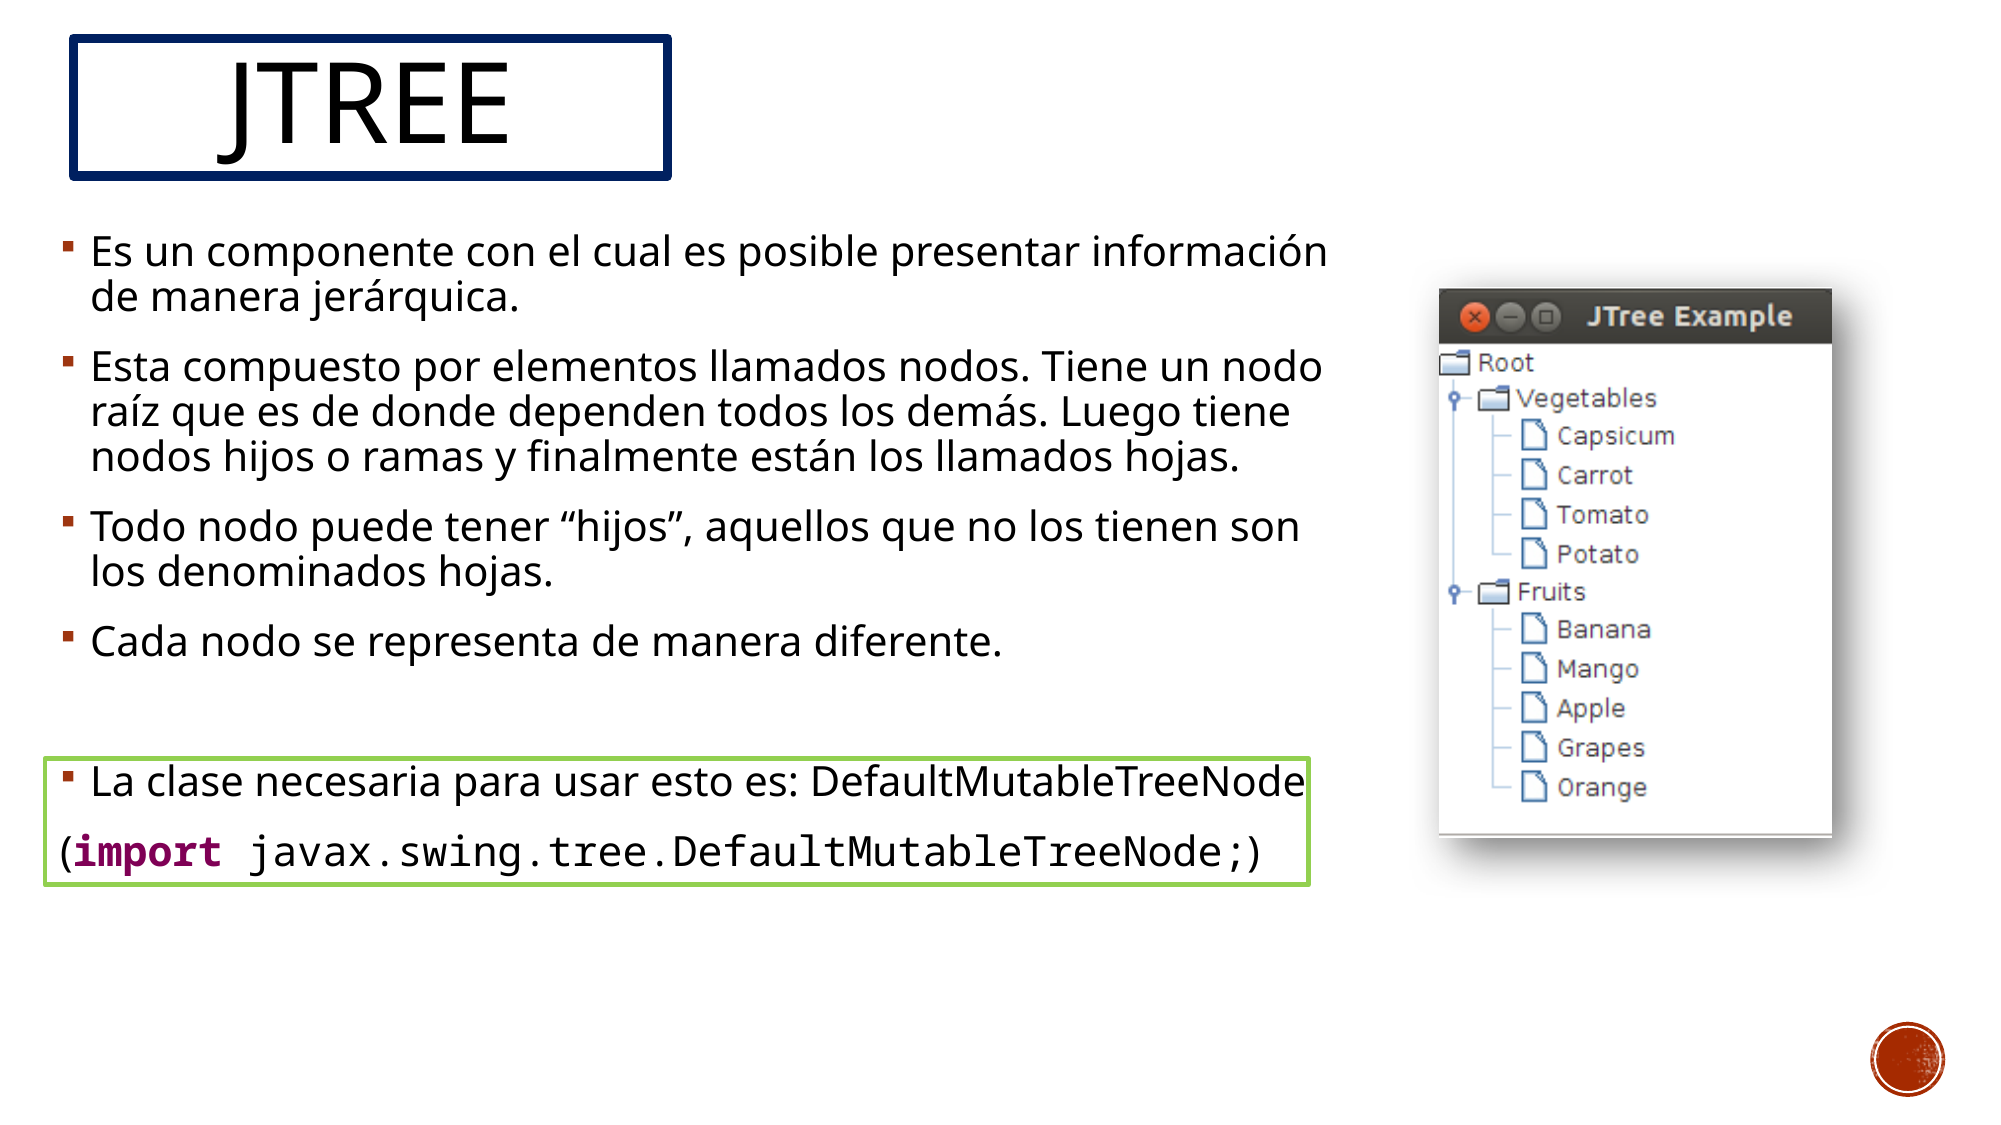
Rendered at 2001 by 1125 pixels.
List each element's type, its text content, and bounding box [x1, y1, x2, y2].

list Es un componente con el cual es posible presentar información de manera jerárquica. Esta compuesto por elementos llamados nodos. Tiene un nodo raíz que es de donde dependen todos los demás. Luego tiene nodos hijos o ramas y finalmente están los llamados hojas. Todo nodo puede tener “hijos”, aquellos que no los tienen son los denominados hojas. Cada nodo se representa de manera diferente. La clase necesaria para usar esto es: DefaultMutableTreeNode (import javax.swing.tree.DefaultMutableTreeNode;) [45, 223, 1368, 965]
picture [1439, 287, 1832, 838]
title JTree [73, 38, 668, 177]
